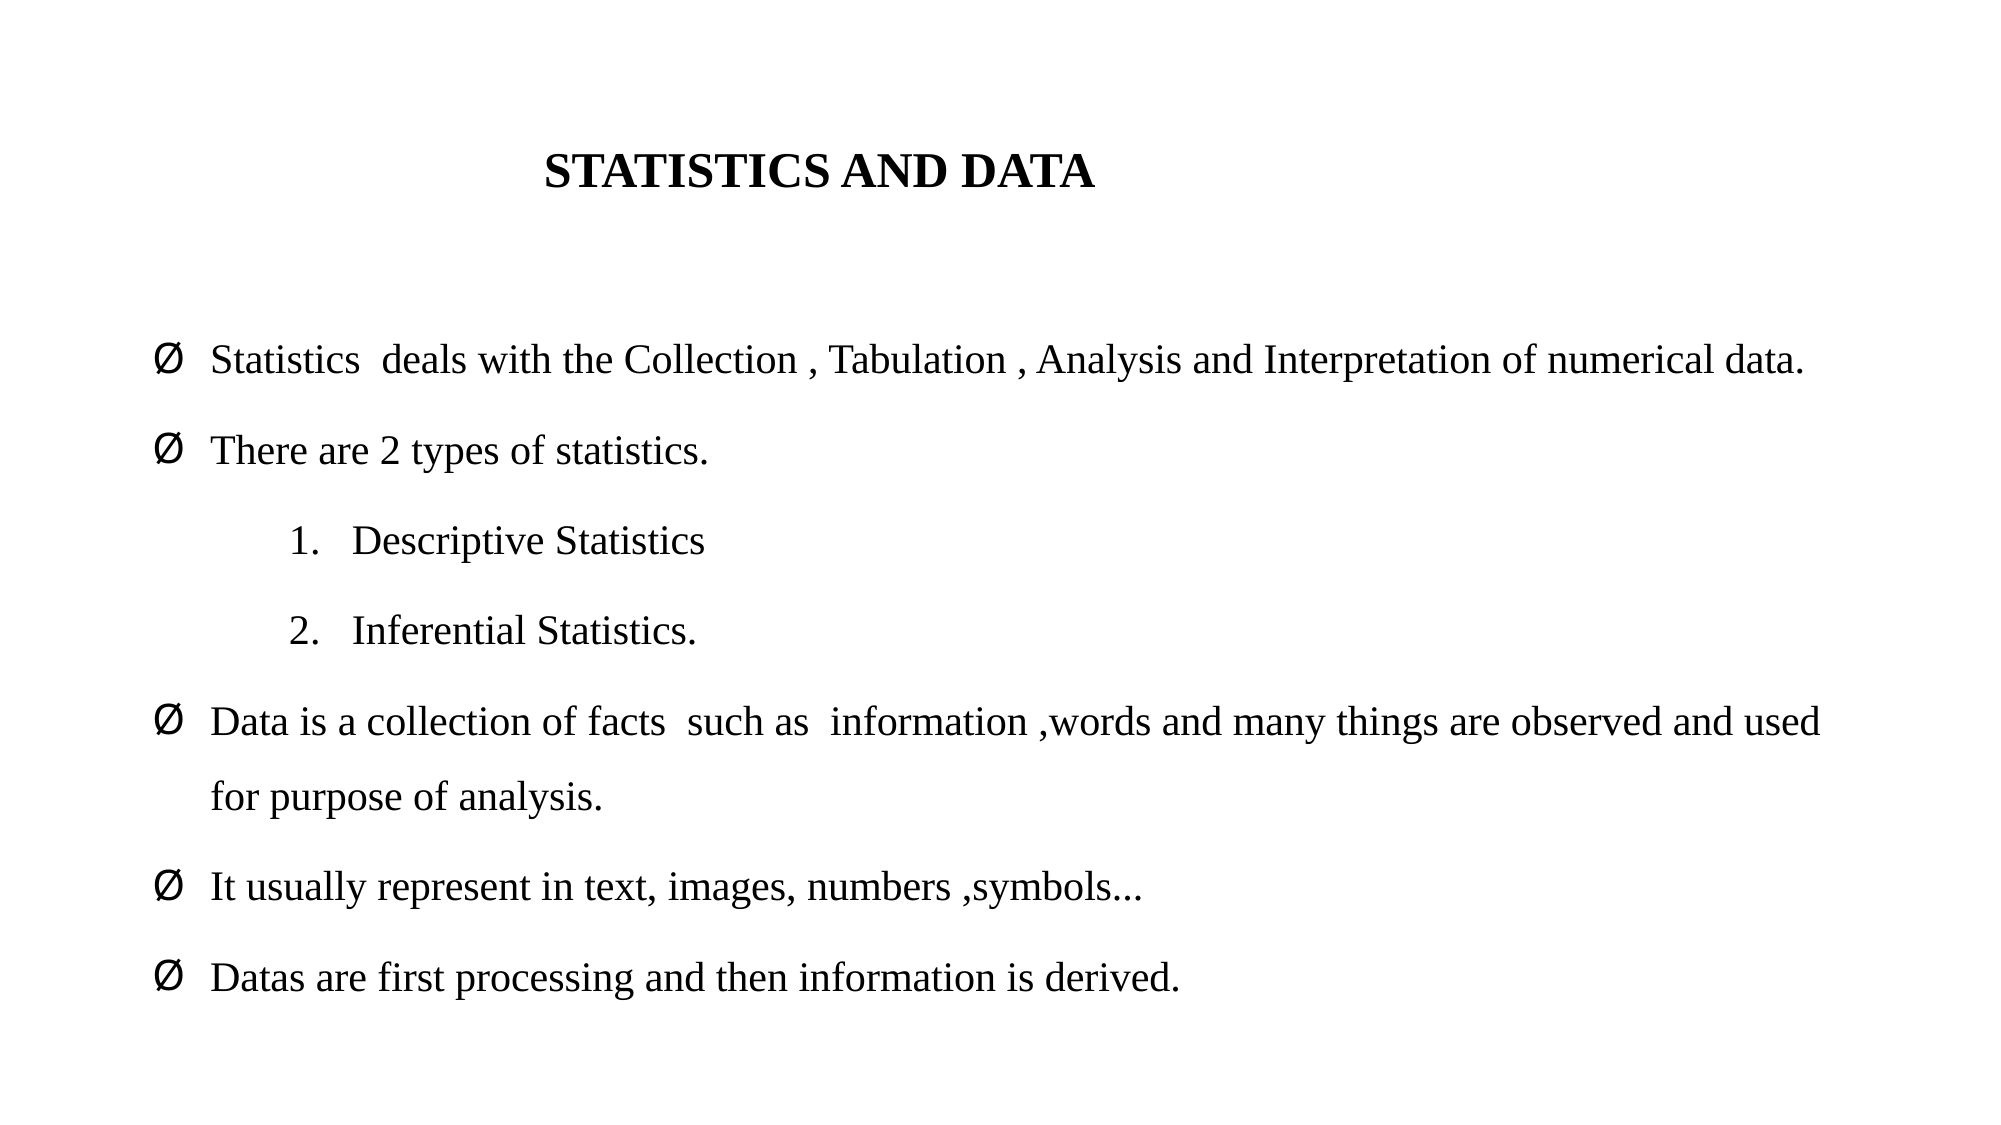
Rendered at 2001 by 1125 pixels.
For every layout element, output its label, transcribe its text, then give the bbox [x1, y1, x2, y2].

list Statistics deals with the Collection , Tabulation , Analysis and Interpretation of numerical data. There are 2 types of statistics. 1. Descriptive Statistics 2. Inferential Statistics. Data is a collection of facts such as information ,words and many things are observed and used for purpose of analysis. It usually represent in text, images, numbers ,symbols... Datas are first processing and then information is derived. [137, 299, 1863, 1014]
title STATISTICS AND DATA [137, 59, 1863, 278]
